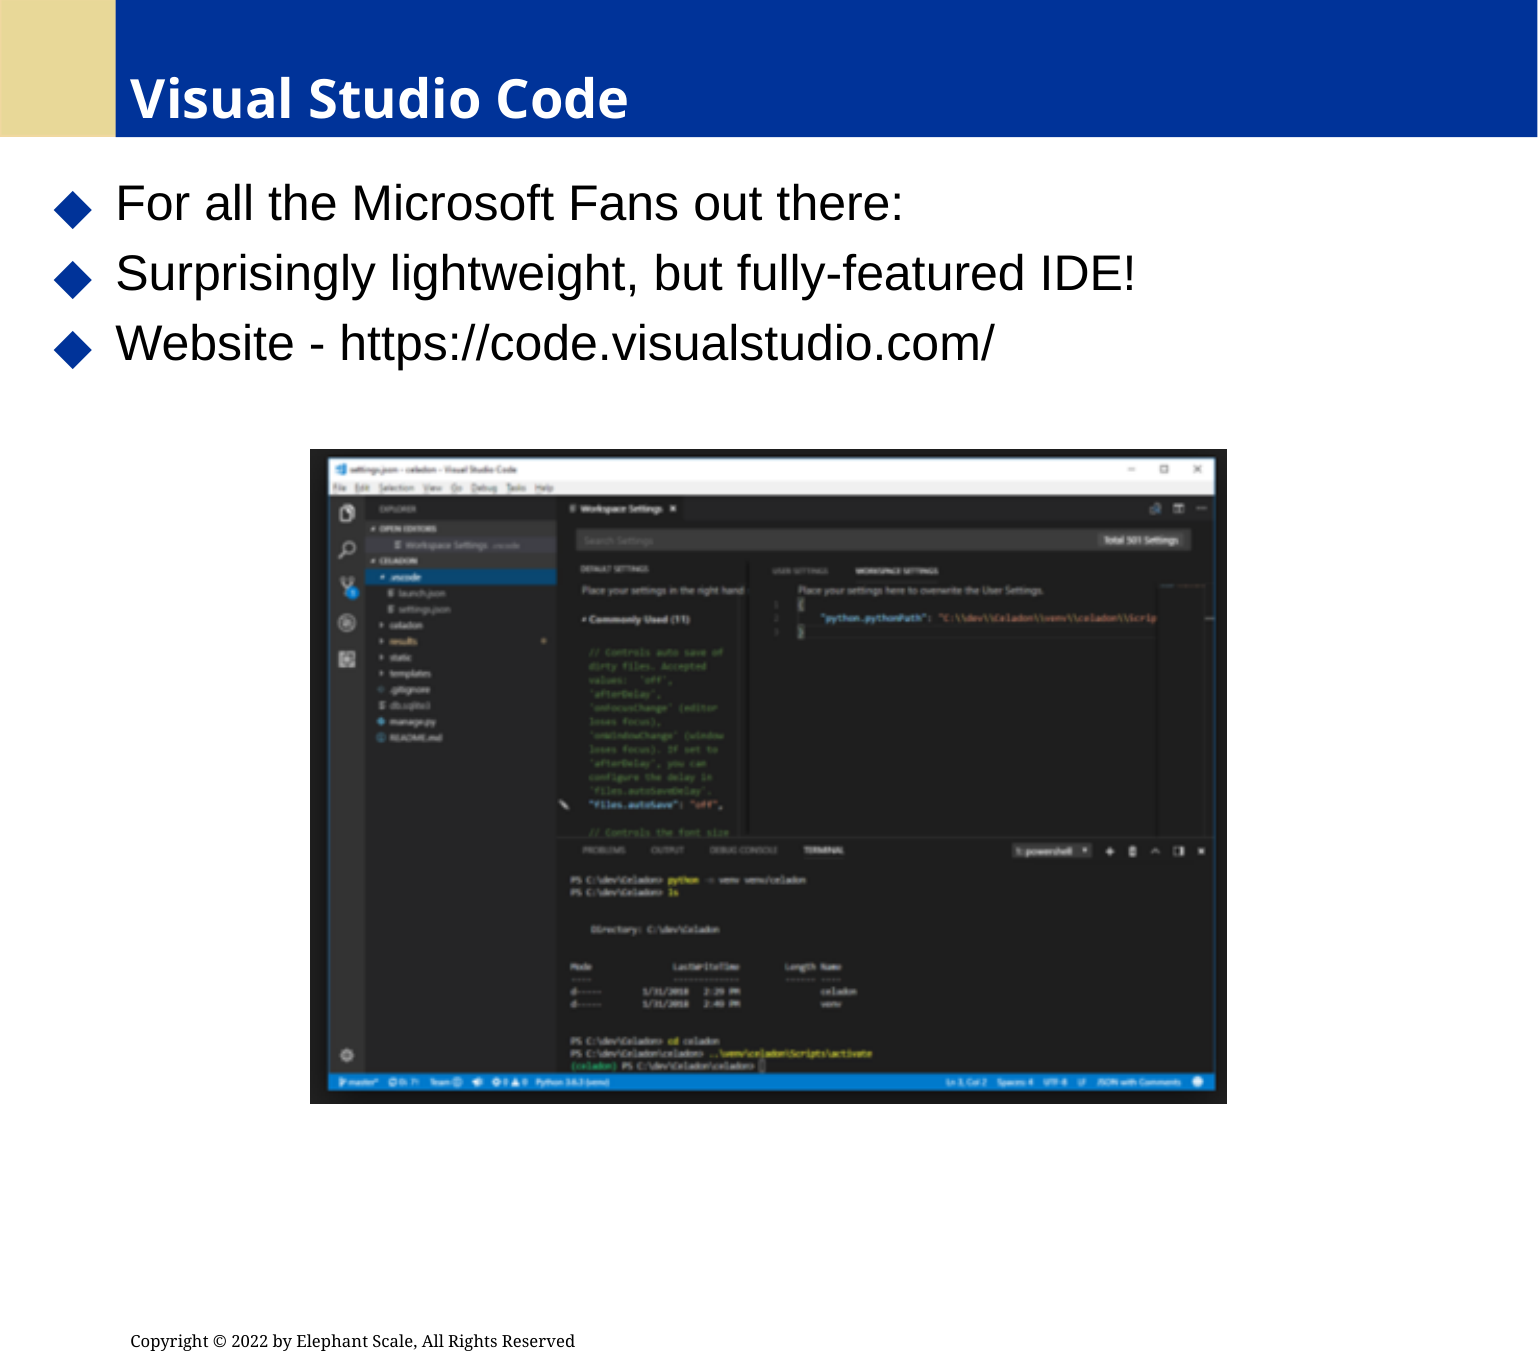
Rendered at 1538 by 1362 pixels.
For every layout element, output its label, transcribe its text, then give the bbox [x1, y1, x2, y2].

title Visual Studio Code [115, 0, 1538, 138]
picture [310, 449, 1228, 1105]
text_box Copyright © 2022 by Elephant Scale, All Rights Reserved [115, 1322, 1538, 1358]
picture [0, 0, 115, 137]
list For all the Microsoft Fans out there: Surprisingly lightweight, but fully-featured IDE! Website - https://code.visualstudio.com/ [38, 163, 1499, 1284]
